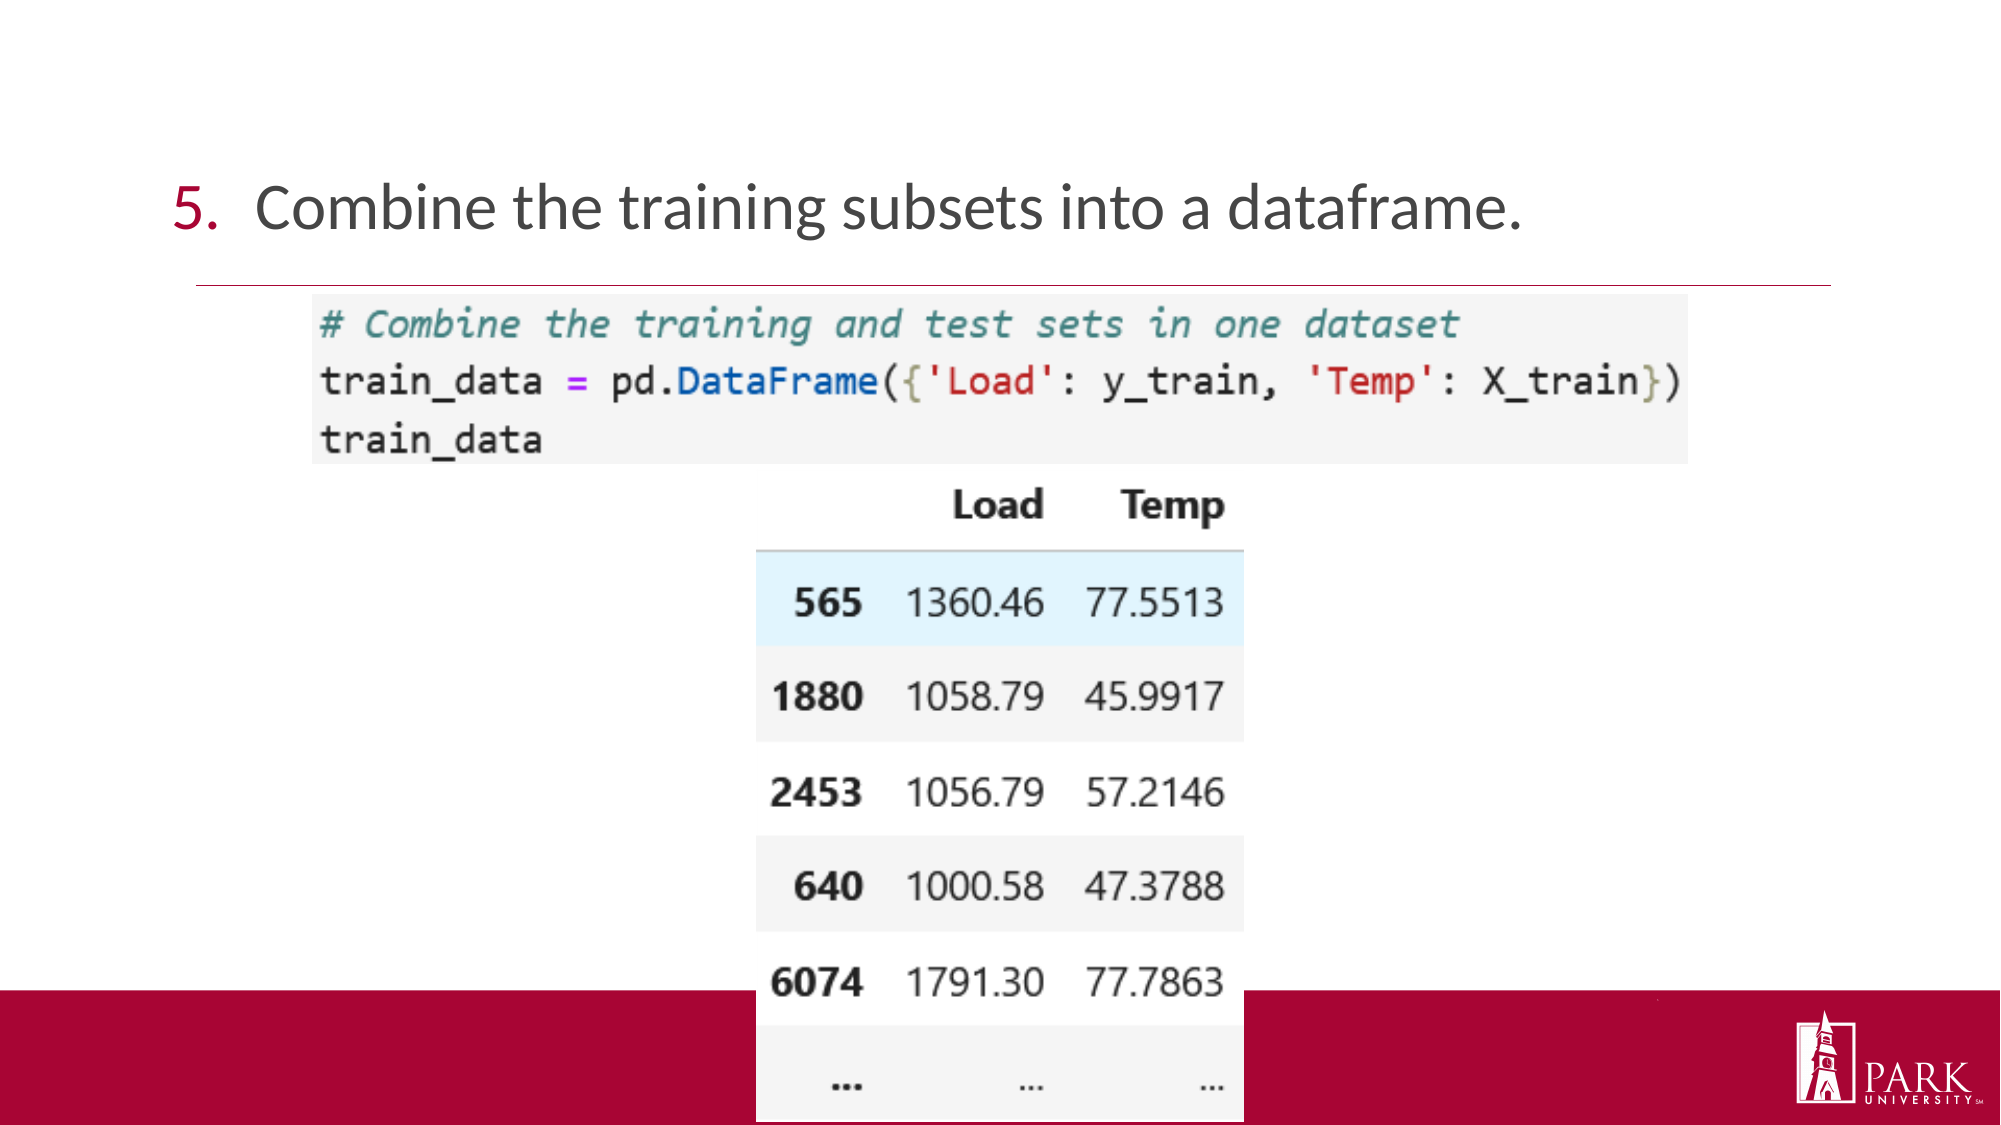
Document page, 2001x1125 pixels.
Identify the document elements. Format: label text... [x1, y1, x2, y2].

list Combine the training subsets into a dataframe. [171, 139, 1829, 294]
picture [755, 469, 1245, 1123]
picture [1594, 983, 2001, 1117]
picture [311, 293, 1689, 464]
